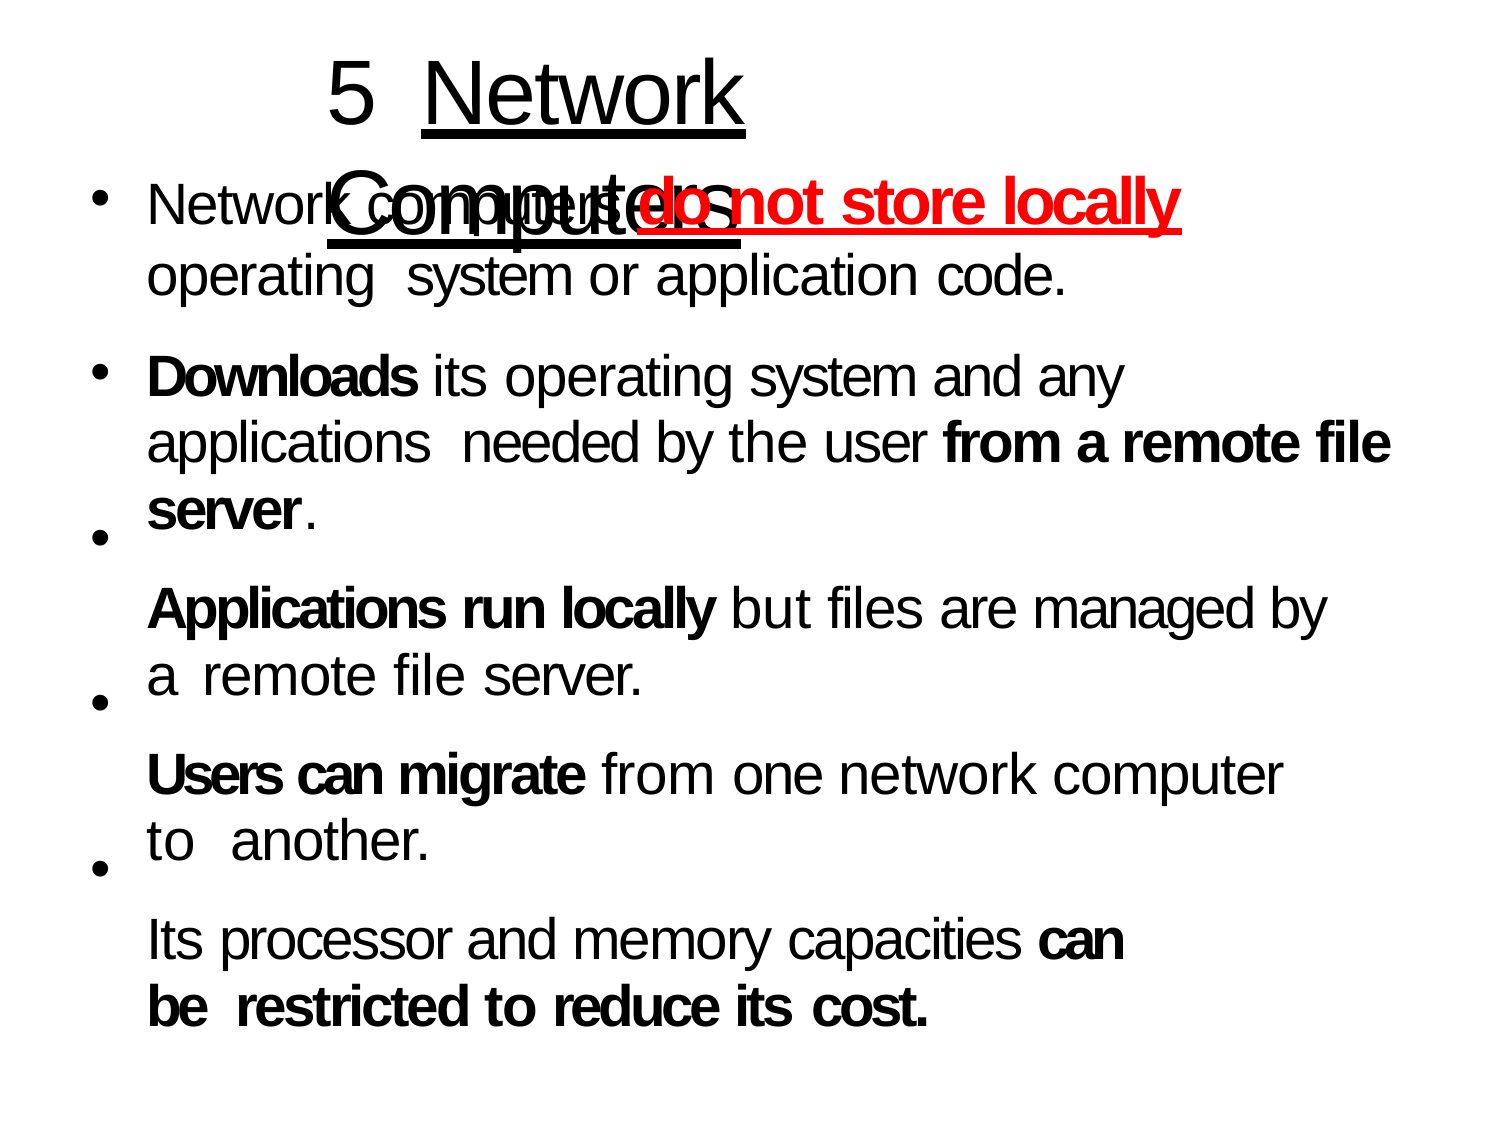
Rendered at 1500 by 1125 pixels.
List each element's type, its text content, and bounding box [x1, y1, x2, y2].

text_box • [87, 157, 113, 230]
text_box • [87, 662, 113, 735]
text_box Network computers do not store locally operating system or application code. Downloads its operating system and any applications needed by the user from a remote file server. Applications run locally but files are managed by a remote file server. Users can migrate from one network computer to another. Its processor and memory capacities can be restricted to reduce its cost. [144, 155, 1412, 1038]
title 5 Network Computers [324, 30, 1175, 155]
text_box • [87, 828, 113, 901]
text_box • [87, 331, 113, 404]
text_box • [87, 496, 113, 569]
